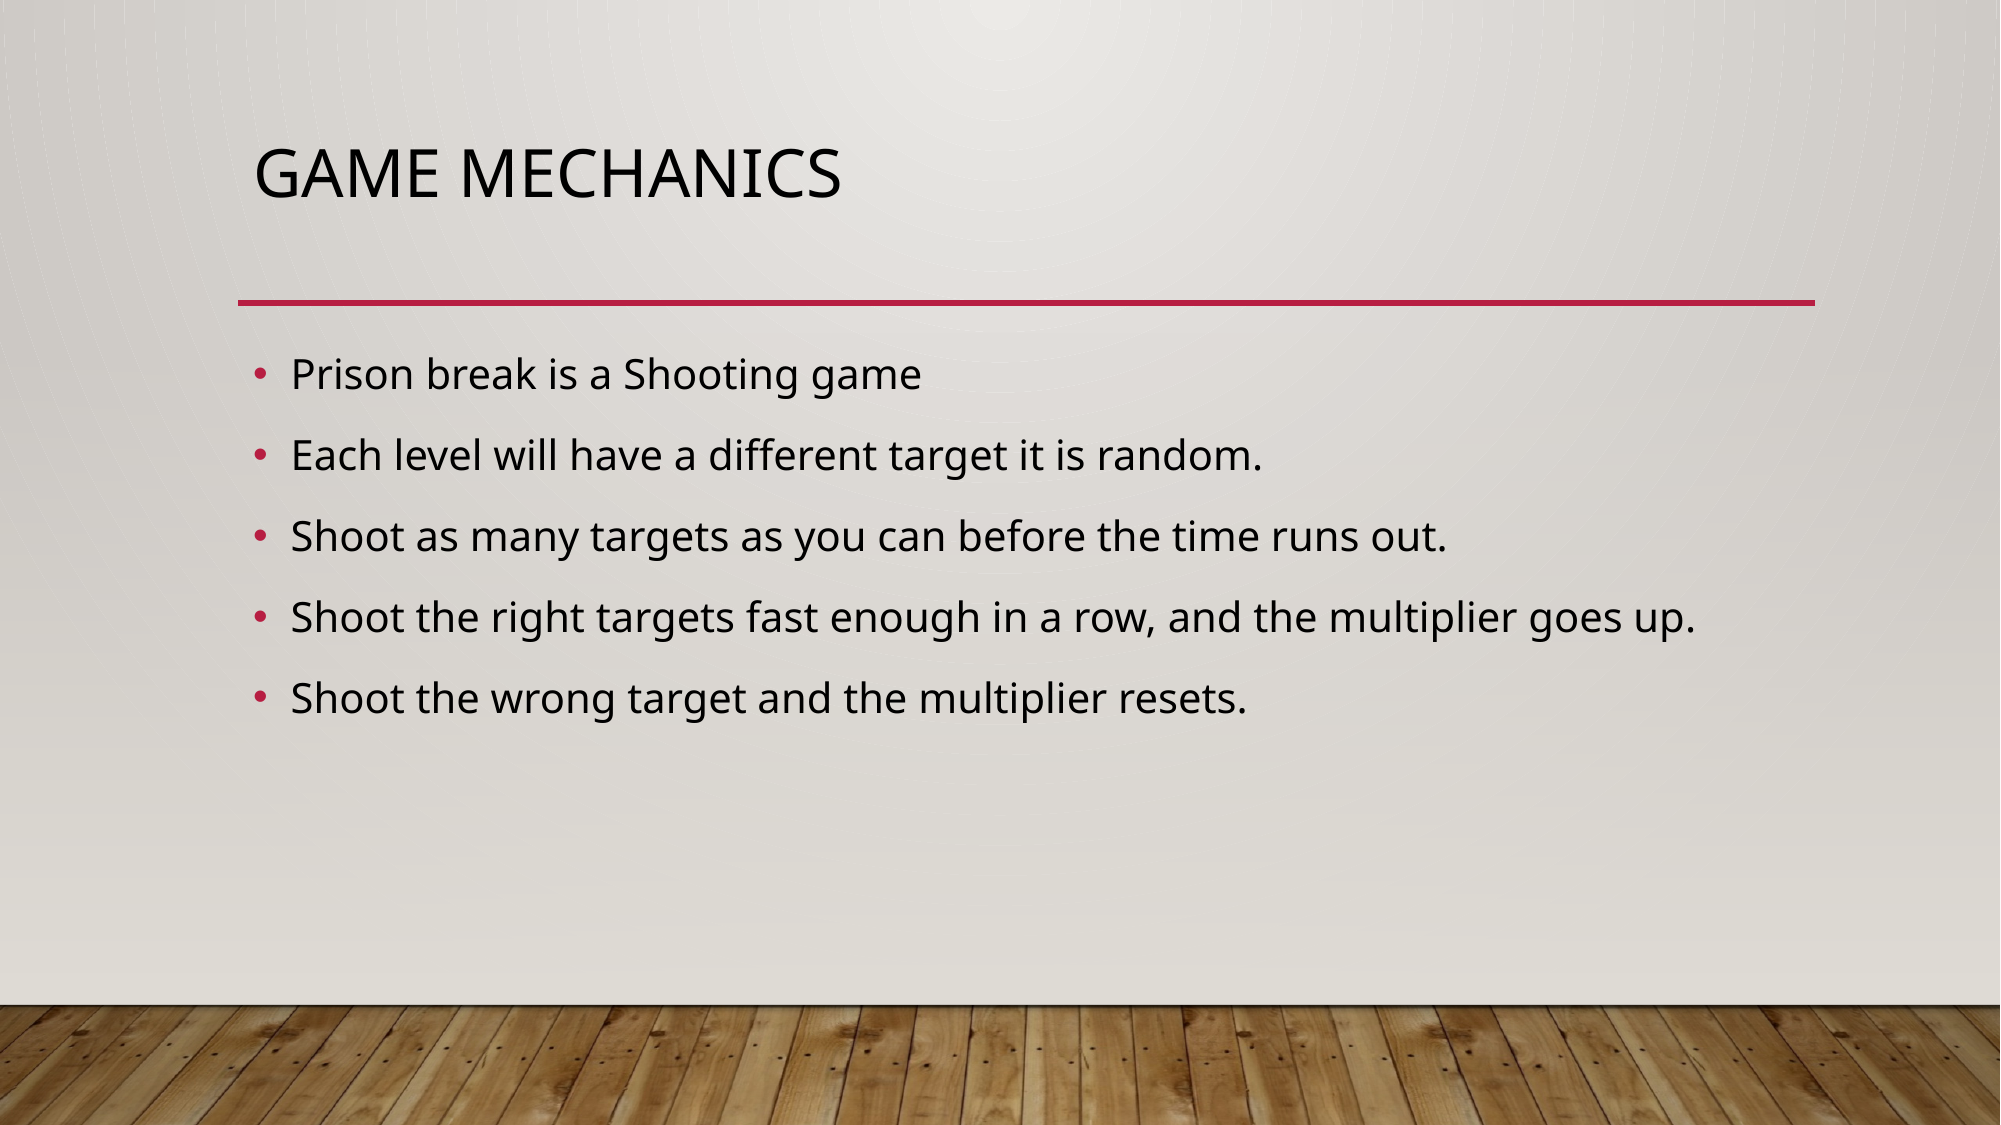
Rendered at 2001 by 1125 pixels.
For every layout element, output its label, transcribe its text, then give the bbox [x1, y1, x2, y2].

list Prison break is a Shooting game Each level will have a different target it is random. Shoot as many targets as you can before the time runs out. Shoot the right targets fast enough in a row, and the multiplier goes up. Shoot the wrong target and the multiplier resets. [238, 330, 1814, 897]
title Game Mechanics [238, 131, 1814, 305]
picture [0, 1005, 2000, 1125]
